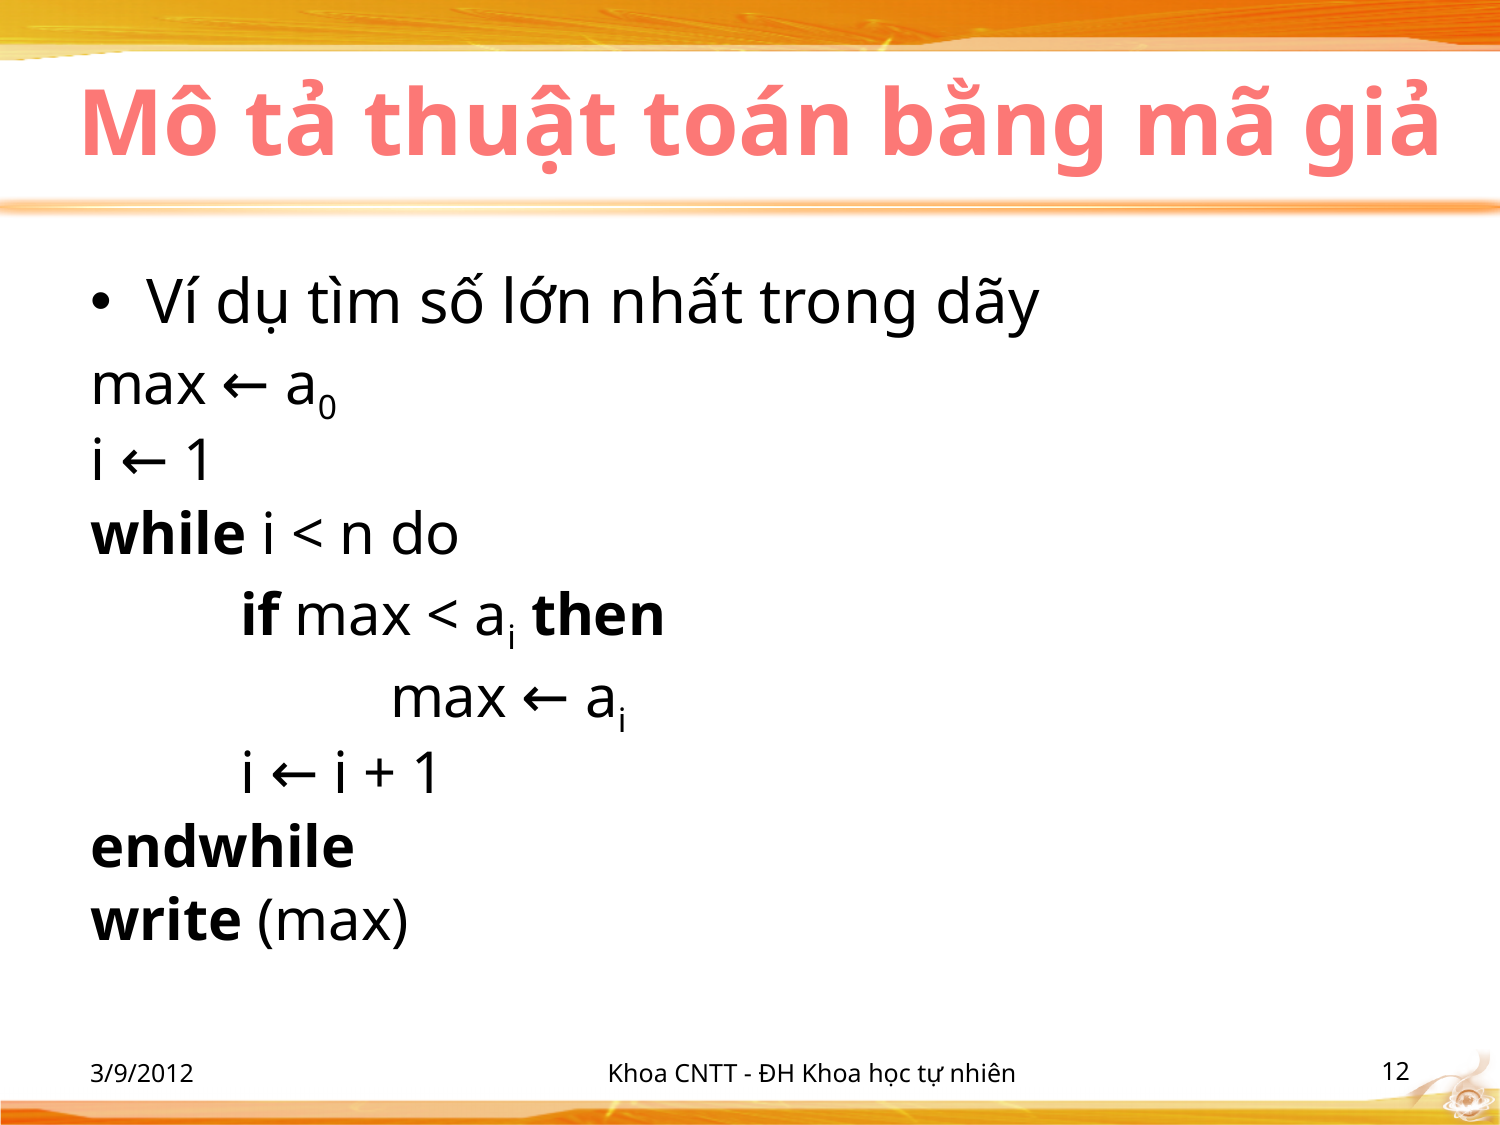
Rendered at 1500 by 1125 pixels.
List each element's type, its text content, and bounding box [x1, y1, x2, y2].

picture [0, 187, 1500, 225]
list Ví dụ tìm số lớn nhất trong dãy max ← a0 i ← 1 while i < n do if max < ai then max ← ai i ← i + 1 endwhile write (max) [75, 262, 1425, 1005]
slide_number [75, 1042, 238, 1103]
title Mô tả thuật toán bằng mã giả [62, 24, 1475, 213]
picture [0, 0, 1500, 63]
slide_number ‹#› [1337, 1042, 1425, 1103]
footer Khoa CNTT - ĐH Khoa học tự nhiên [312, 1042, 1313, 1103]
picture [2, 1049, 1500, 1125]
